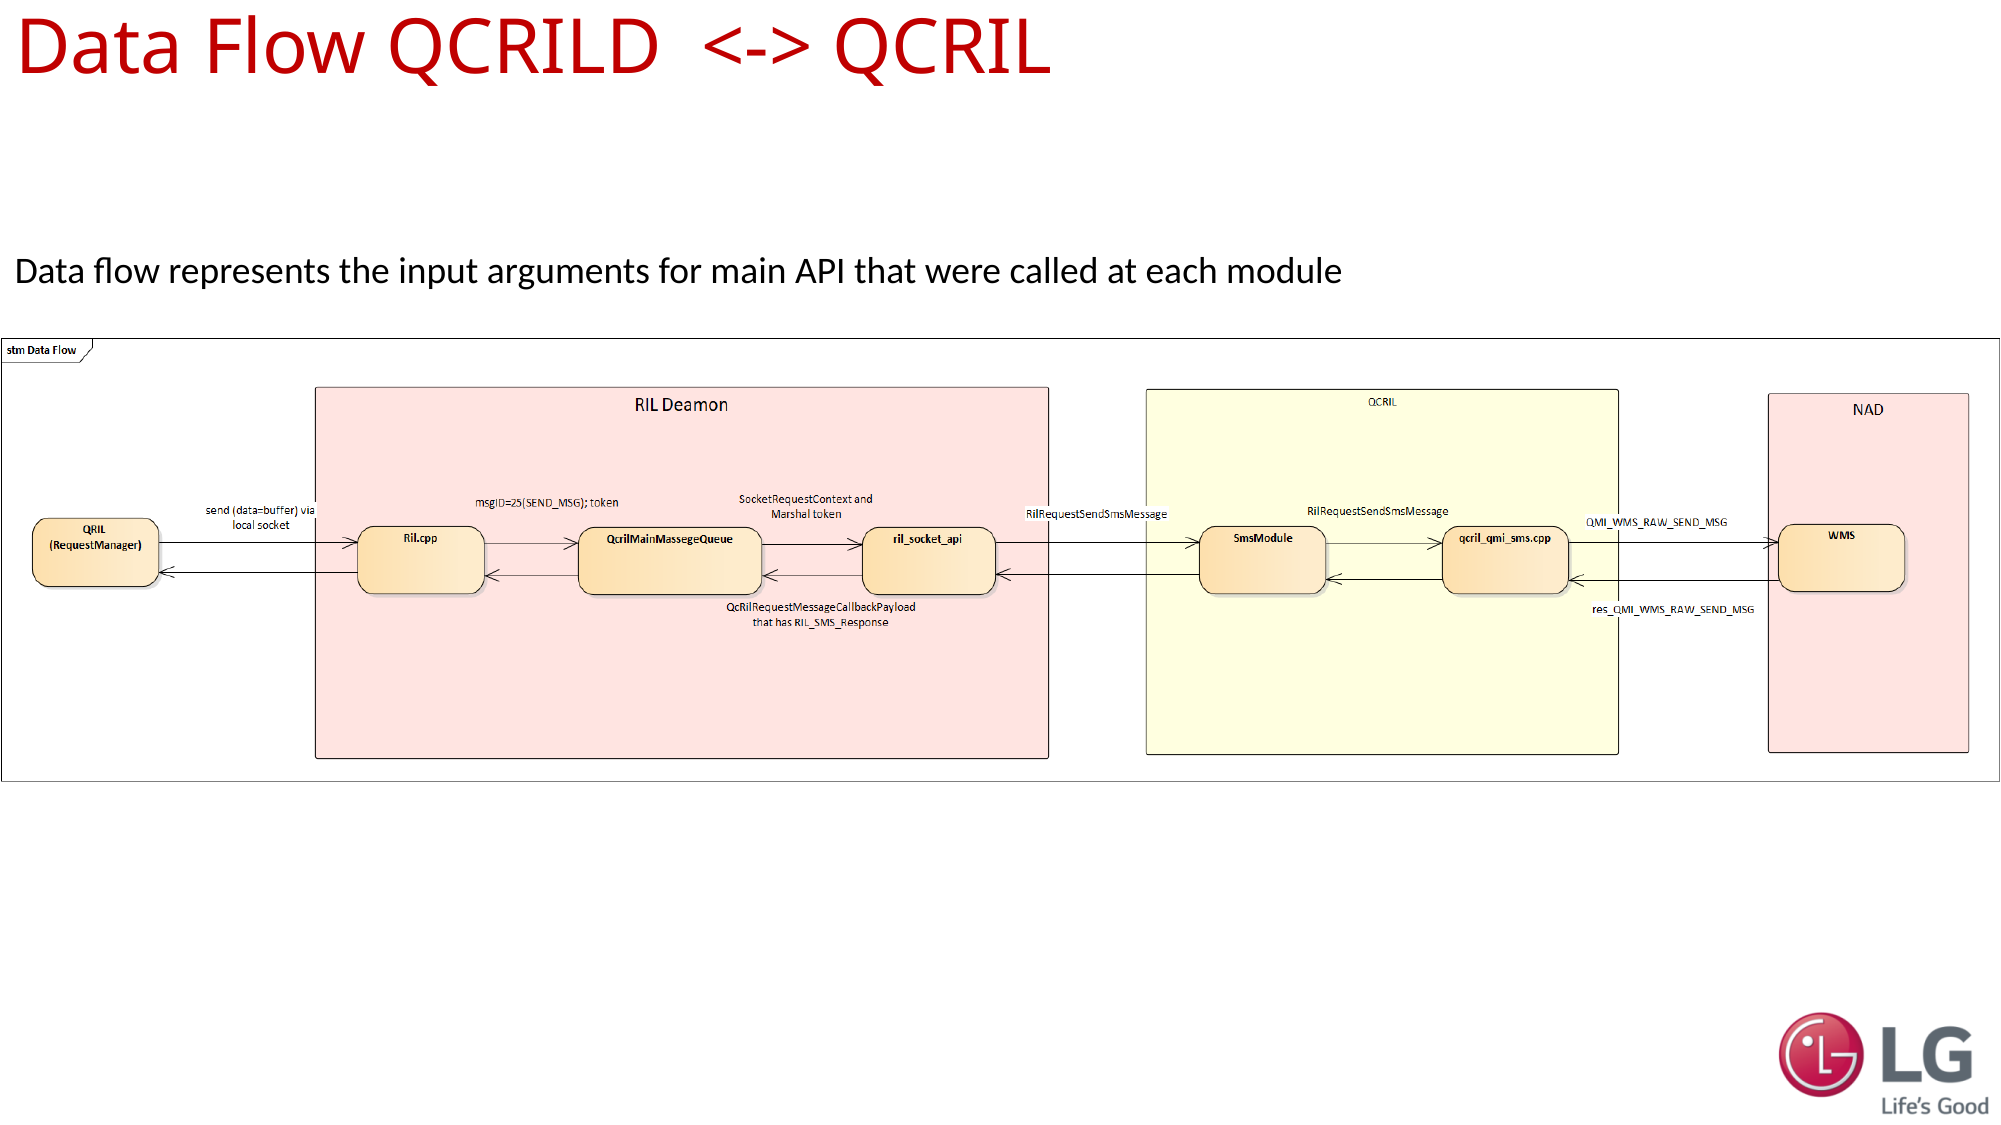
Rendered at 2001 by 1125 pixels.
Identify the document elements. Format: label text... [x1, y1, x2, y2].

title Data Flow QCRILD <-> QCRIL [0, 0, 2000, 98]
picture [1767, 999, 2000, 1125]
picture [0, 337, 2000, 782]
text_box Data flow represents the input arguments for main API that were called at each module [0, 238, 1631, 299]
